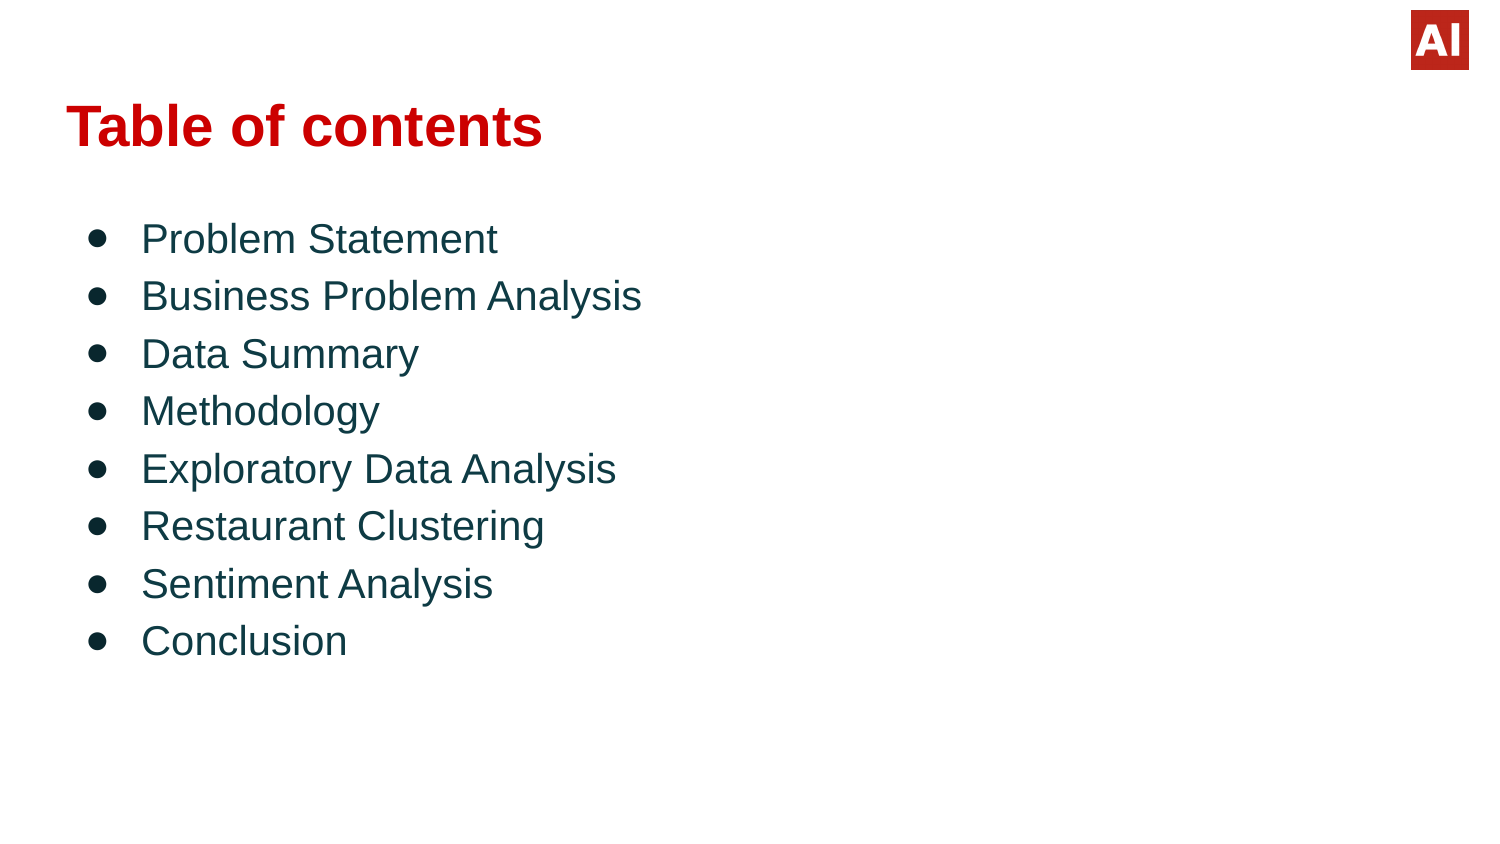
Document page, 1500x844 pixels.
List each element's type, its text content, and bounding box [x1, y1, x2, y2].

picture [1411, 10, 1469, 70]
list Problem Statement Business Problem Analysis Data Summary Methodology Exploratory Data Analysis Restaurant Clustering Sentiment Analysis Conclusion [51, 189, 1449, 750]
title Table of contents [51, 72, 1449, 167]
